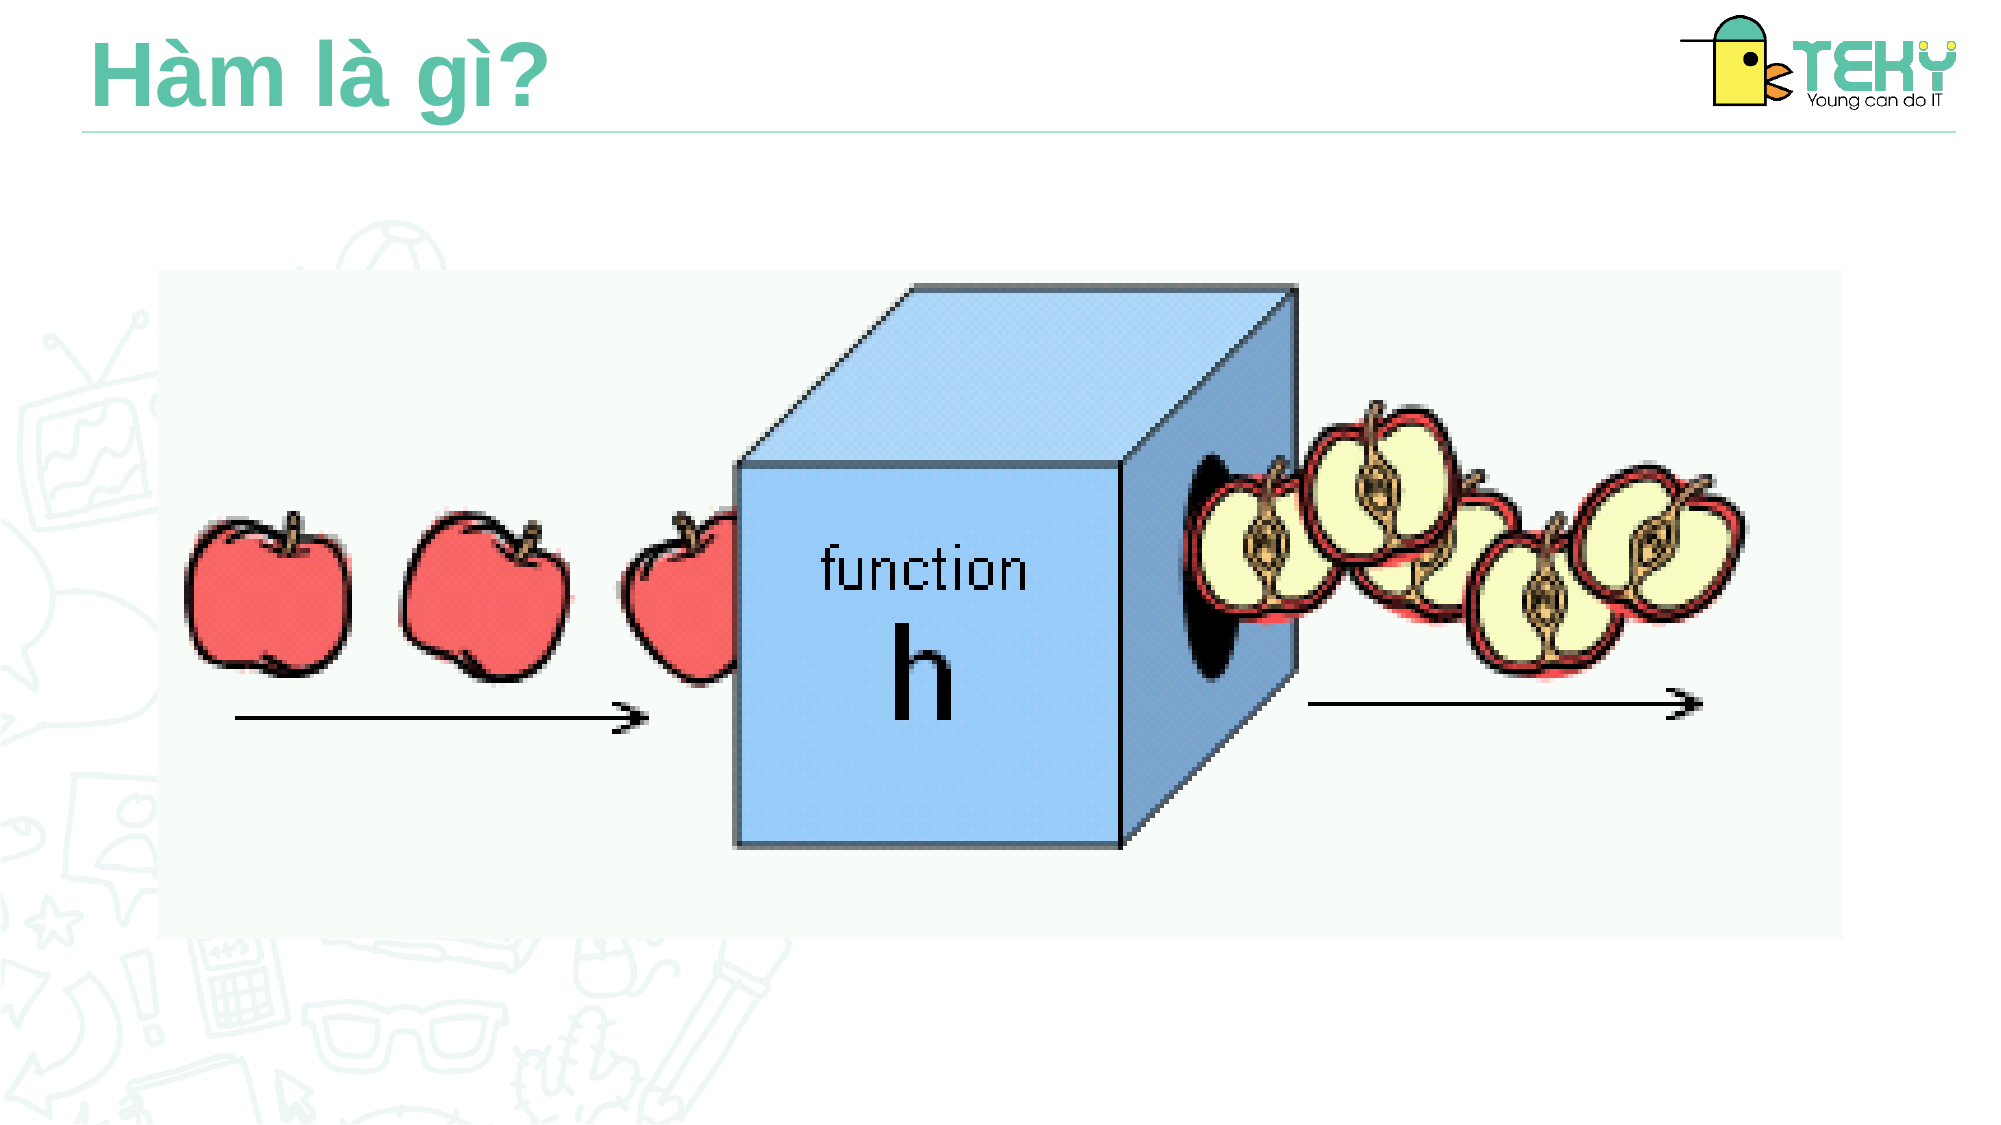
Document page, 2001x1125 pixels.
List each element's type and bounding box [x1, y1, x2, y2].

text_box [81, 15, 1956, 133]
picture [0, 0, 2001, 1125]
